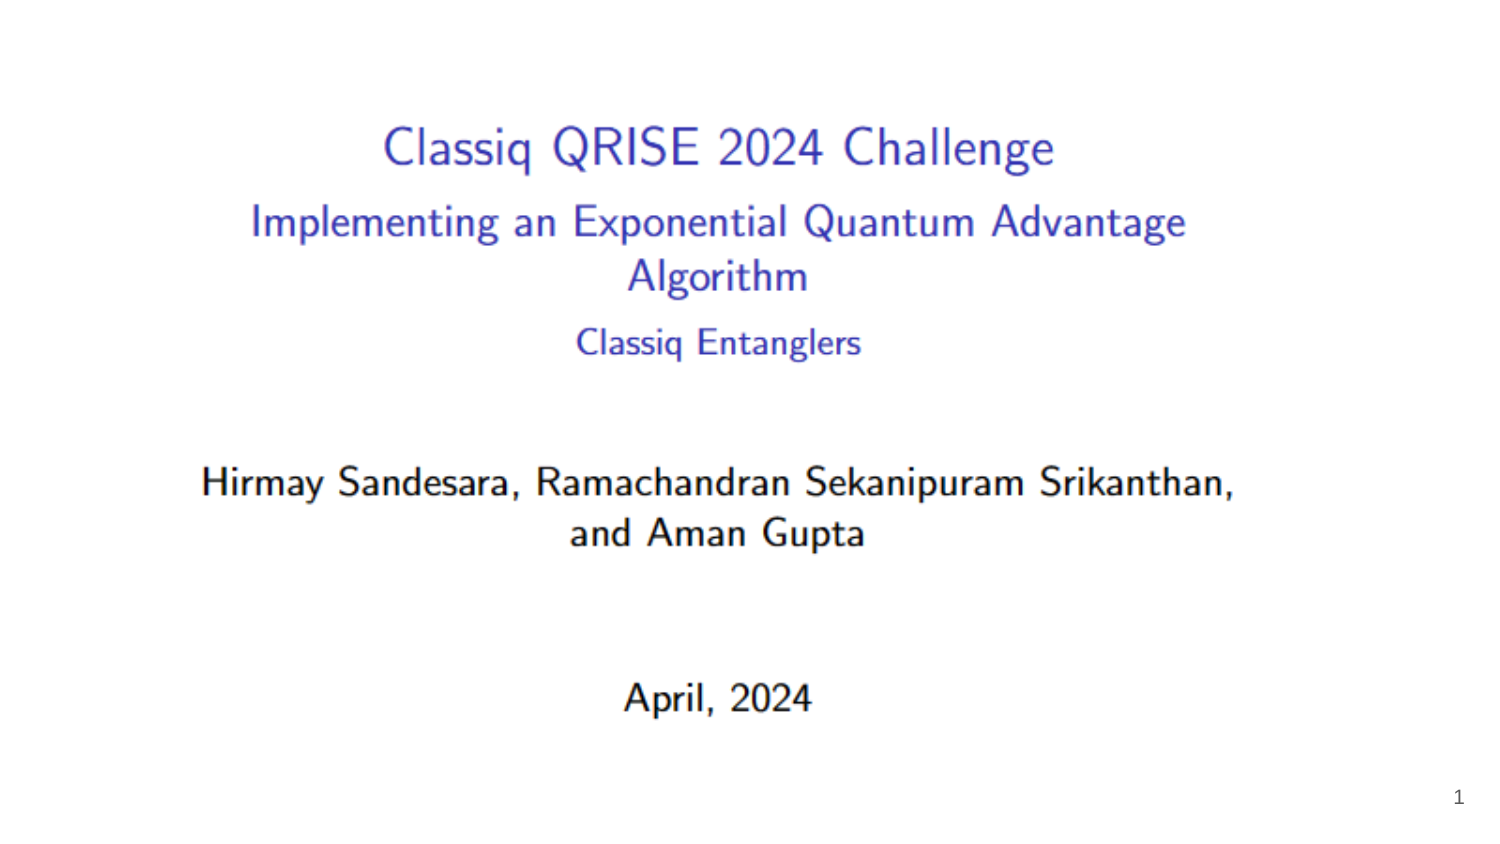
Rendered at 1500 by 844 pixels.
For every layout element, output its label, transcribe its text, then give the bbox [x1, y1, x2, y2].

slide_number ‹#› [1389, 764, 1480, 830]
picture [111, 15, 1354, 813]
